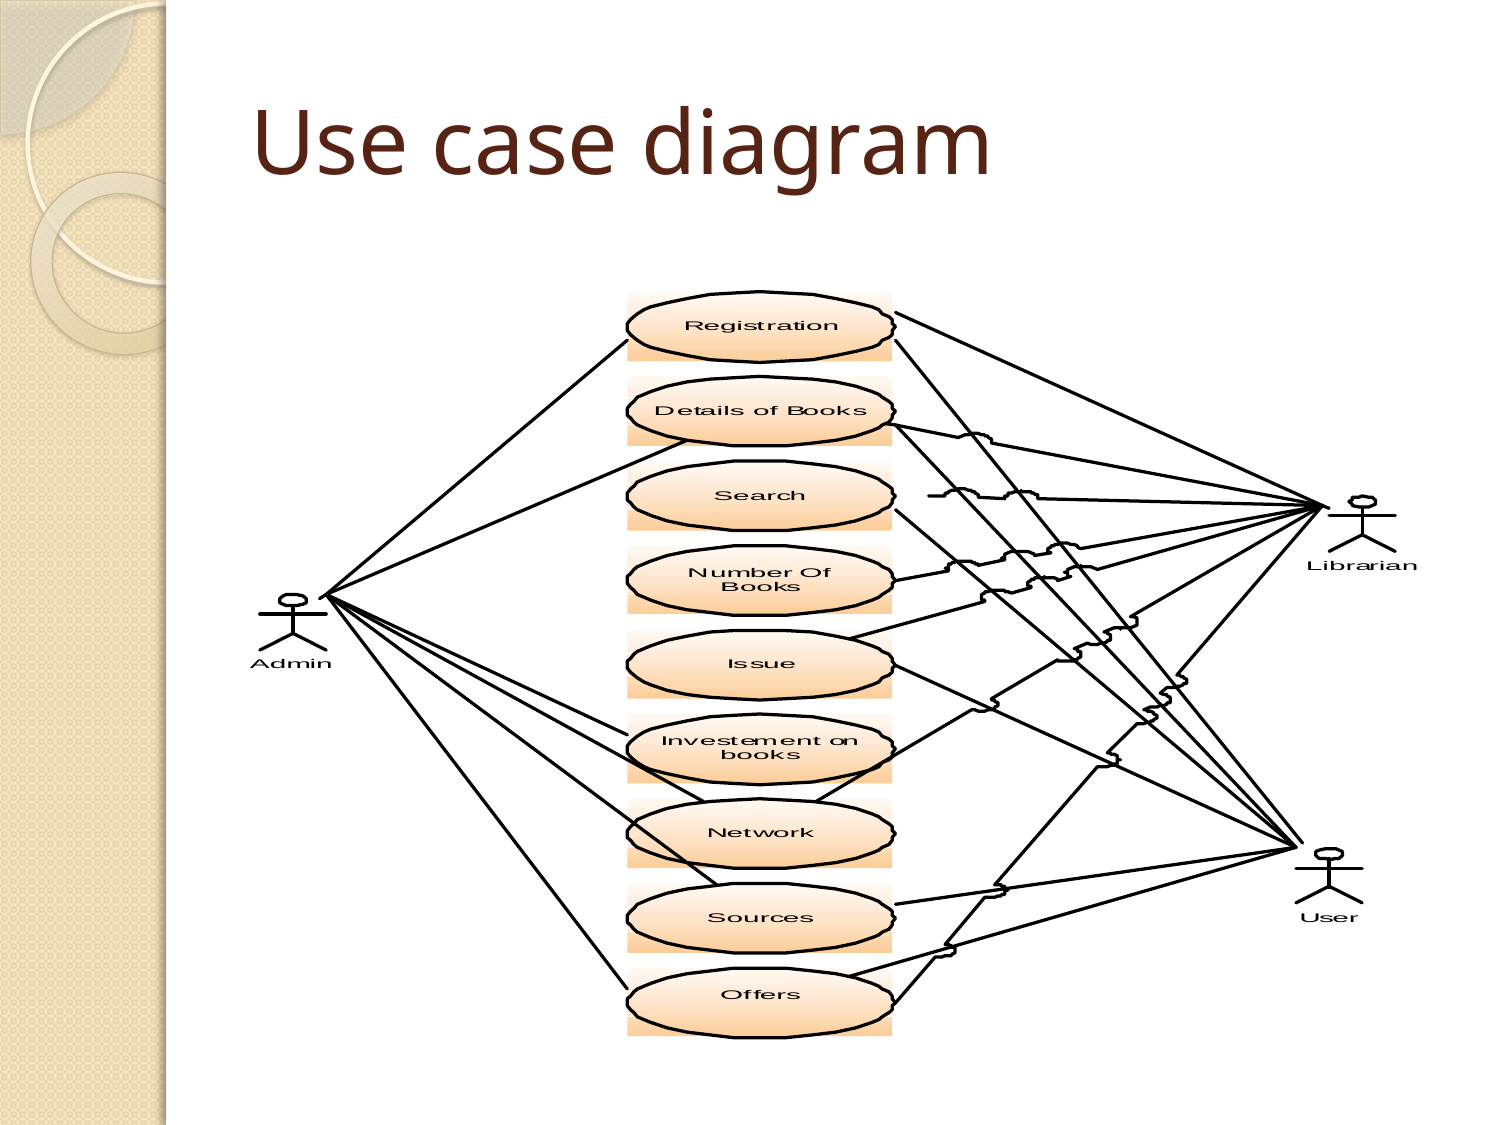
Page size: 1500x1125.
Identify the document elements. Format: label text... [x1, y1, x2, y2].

title Use case diagram [235, 45, 1466, 233]
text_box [249, 287, 1426, 1040]
